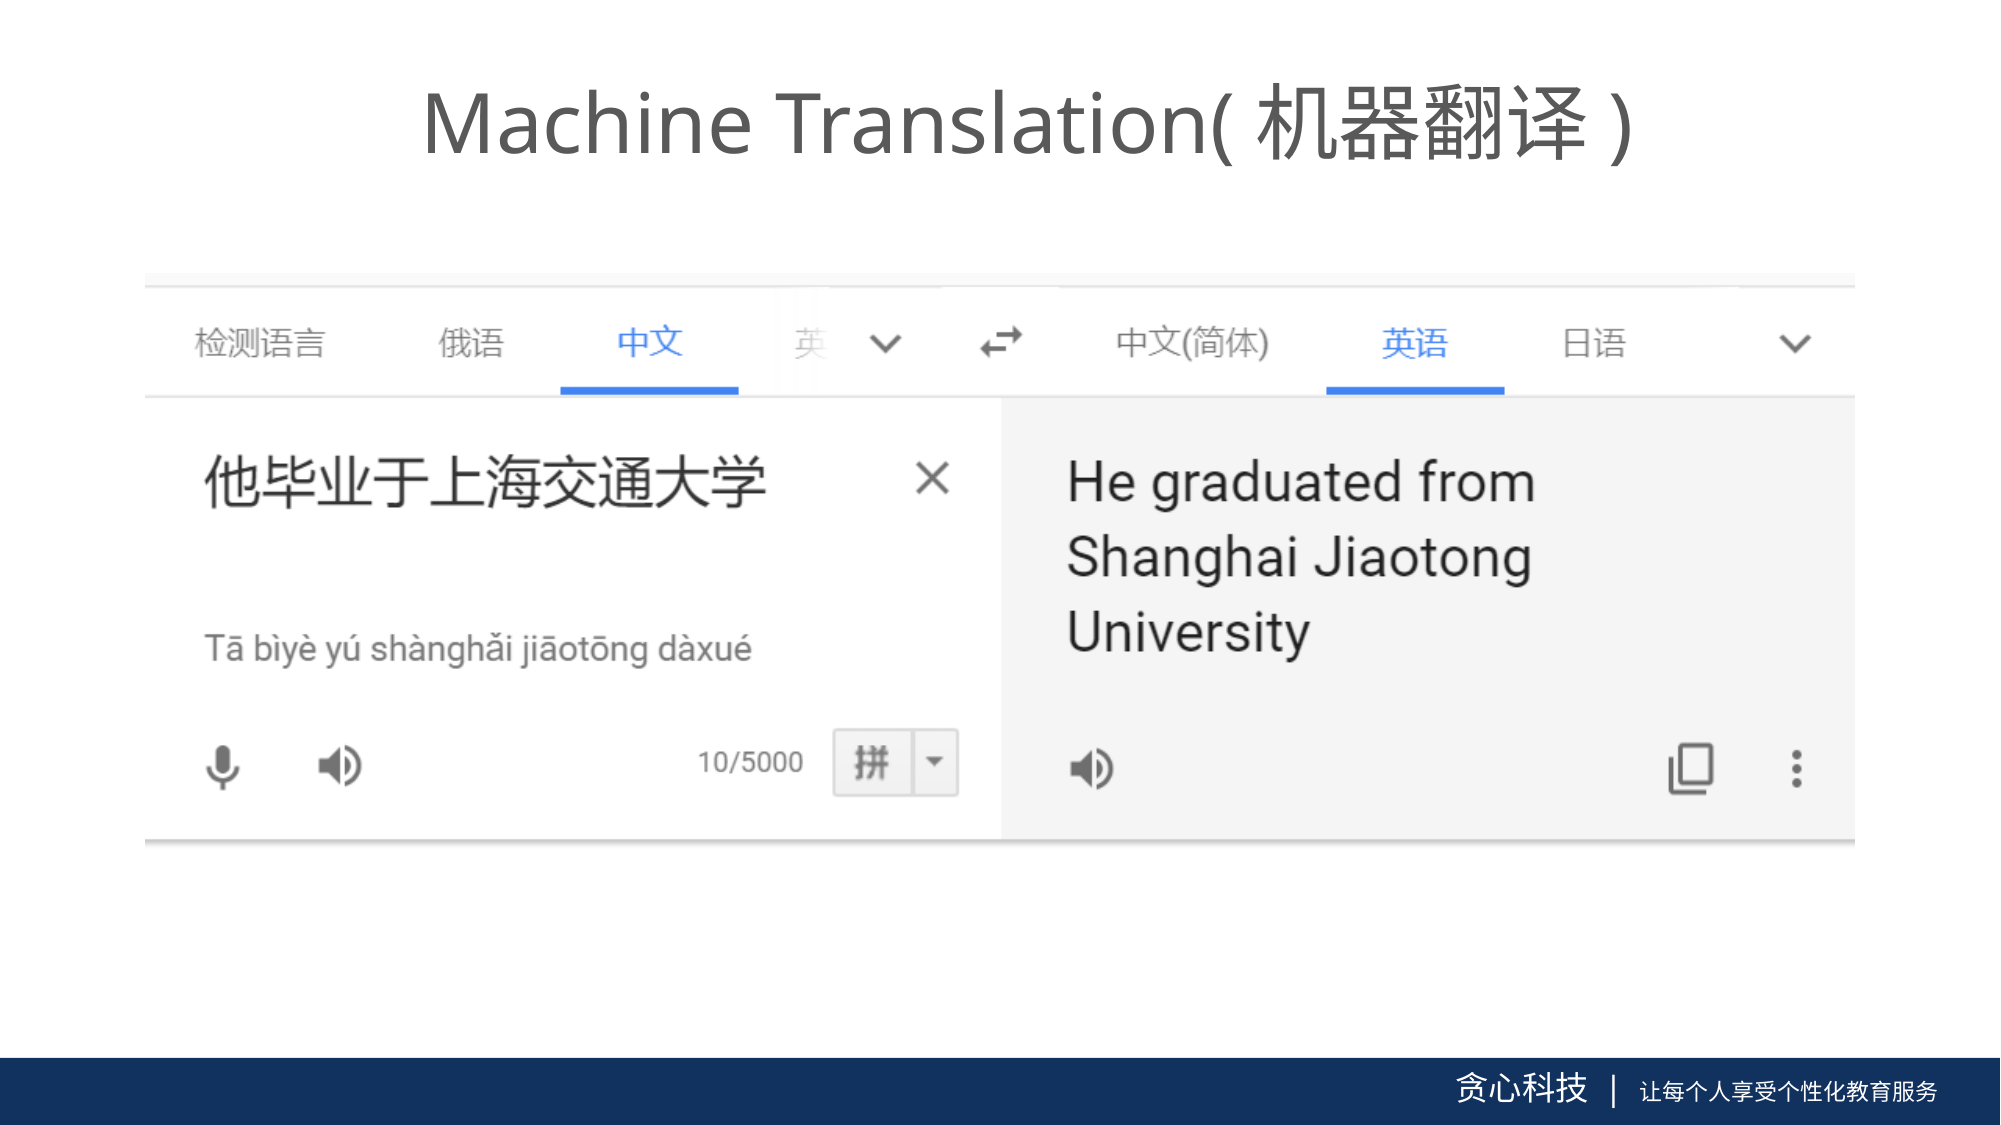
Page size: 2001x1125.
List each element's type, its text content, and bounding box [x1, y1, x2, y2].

picture [145, 273, 1855, 852]
text_box Machine Translation(机器翻译) [309, 63, 1745, 178]
